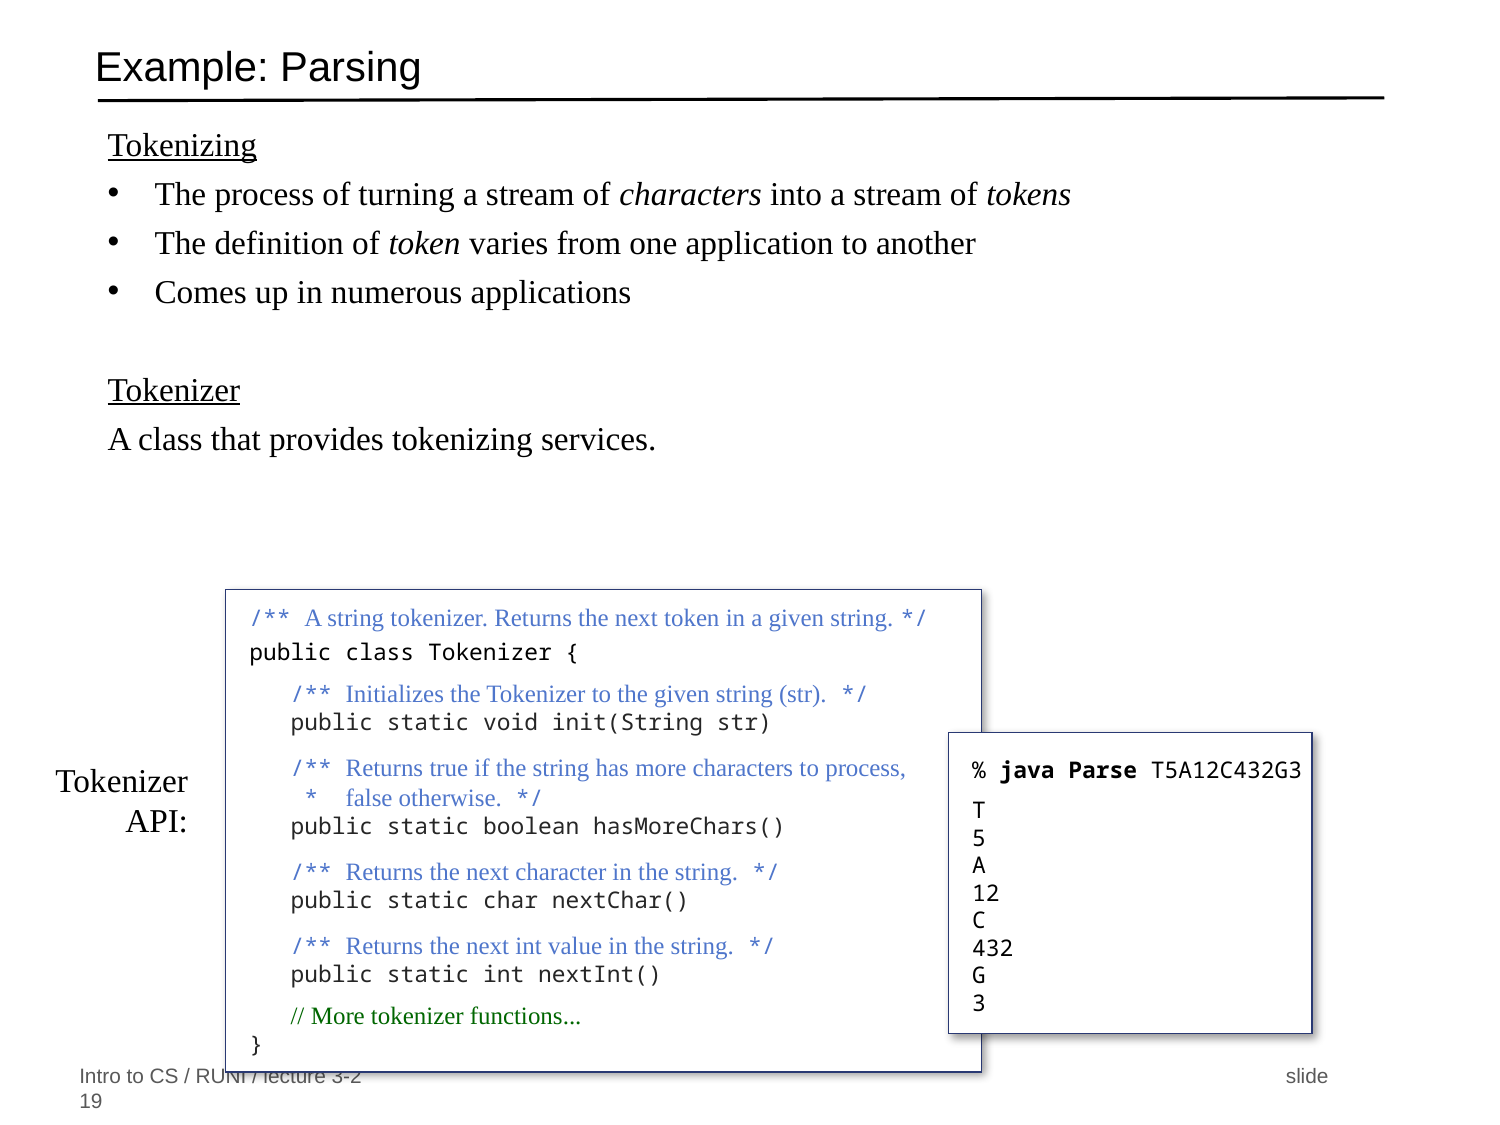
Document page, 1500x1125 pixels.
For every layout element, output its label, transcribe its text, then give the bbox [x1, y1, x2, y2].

text_box /** A string tokenizer. Returns the next token in a given string. */ public class Tokenizer { /** Initializes the Tokenizer to the given string (str). */ public static void init(String str) /** Returns true if the string has more characters to process, * false otherwise. */ public static boolean hasMoreChars() /** Returns the next character in the string. */ public static char nextChar() /** Returns the next int value in the string. */ public static int nextInt() // More tokenizer functions... } [225, 589, 982, 1073]
text_box TokenizerAPI: [34, 753, 208, 916]
text_box % java Parse T5A12C432G3 T 5 A 12 C 432 G 3 [948, 732, 1312, 1034]
text_box Tokenizing The process of turning a stream of characters into a stream of tokens The definition of token varies from one application to another Comes up in numerous applications Tokenizer A class that provides tokenizing services. [76, 0, 1313, 453]
title Example: Parsing [79, 33, 278, 109]
title Example: Parsing [370, 33, 1371, 109]
